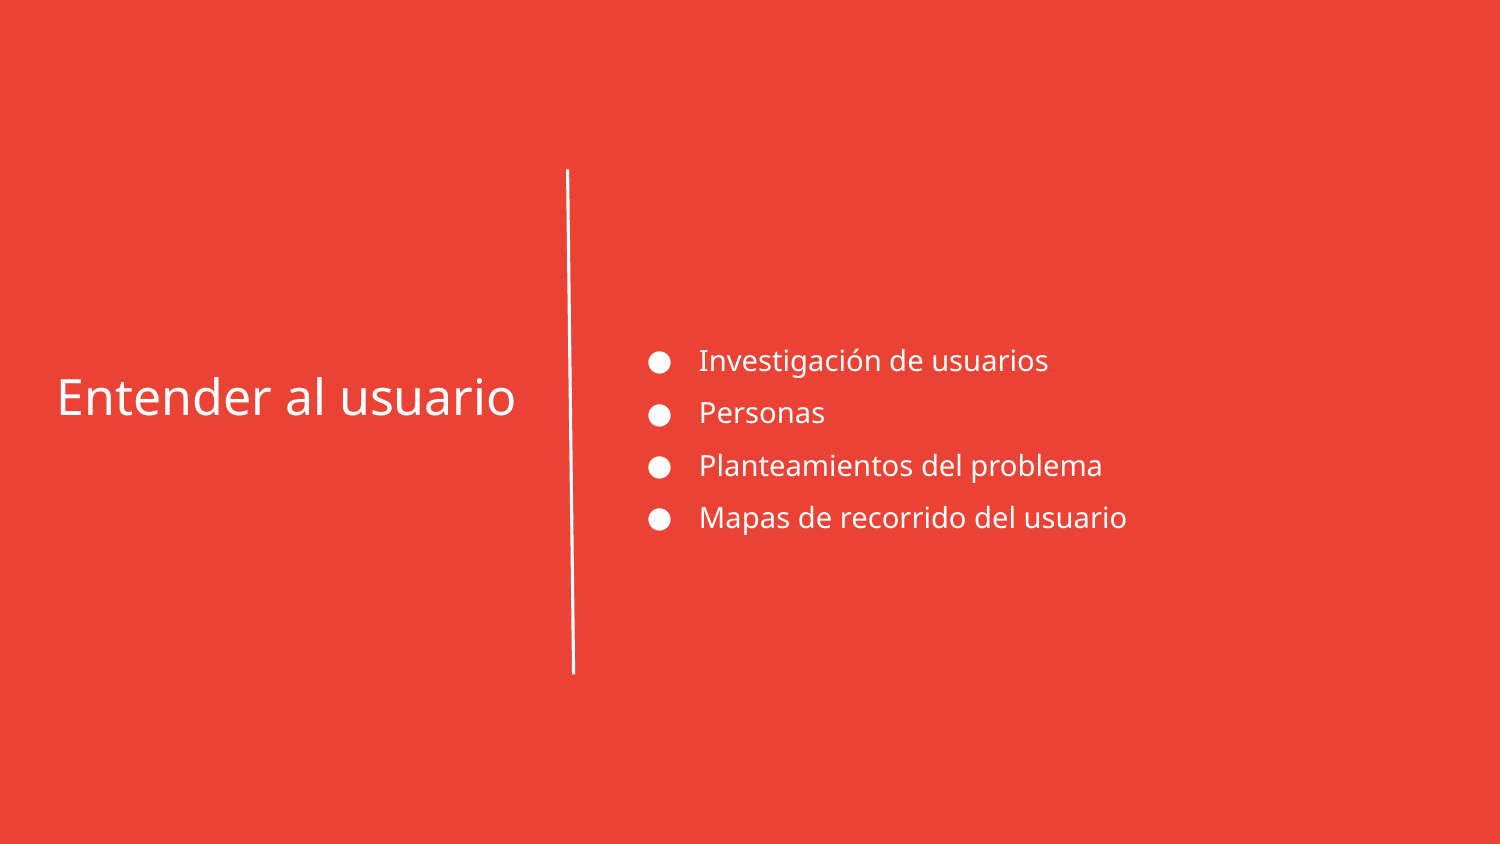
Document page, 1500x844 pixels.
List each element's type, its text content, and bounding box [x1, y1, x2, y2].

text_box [567, 169, 574, 675]
text_box Entender al usuario [0, 341, 533, 441]
text_box Investigación de usuarios Personas Planteamientos del problema Mapas de recorrido del usuario [608, 309, 1257, 550]
